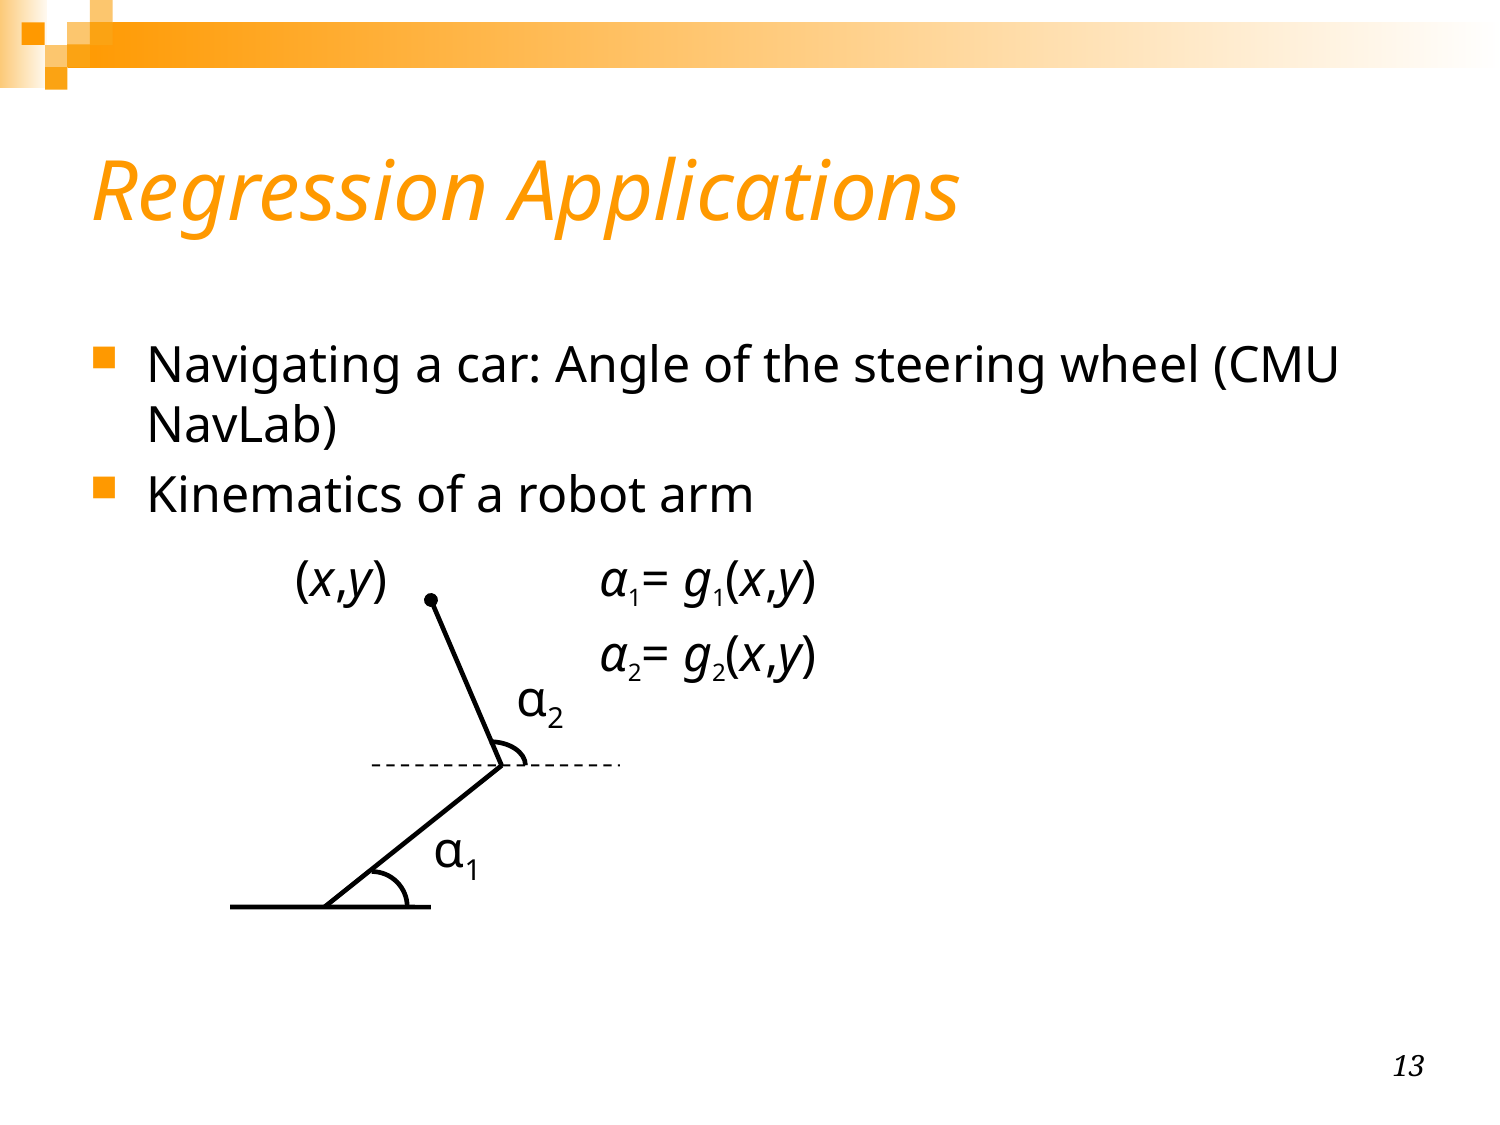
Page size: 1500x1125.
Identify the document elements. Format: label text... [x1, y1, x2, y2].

list Navigating a car: Angle of the steering wheel (CMU NavLab) Kinematics of a robot arm [74, 324, 1426, 622]
text_box α1= g1(x,y) α2= g2(x,y) [622, 538, 951, 716]
title Regression Applications [74, 74, 1426, 301]
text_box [229, 538, 620, 908]
slide_number 13 [1089, 1019, 1441, 1095]
